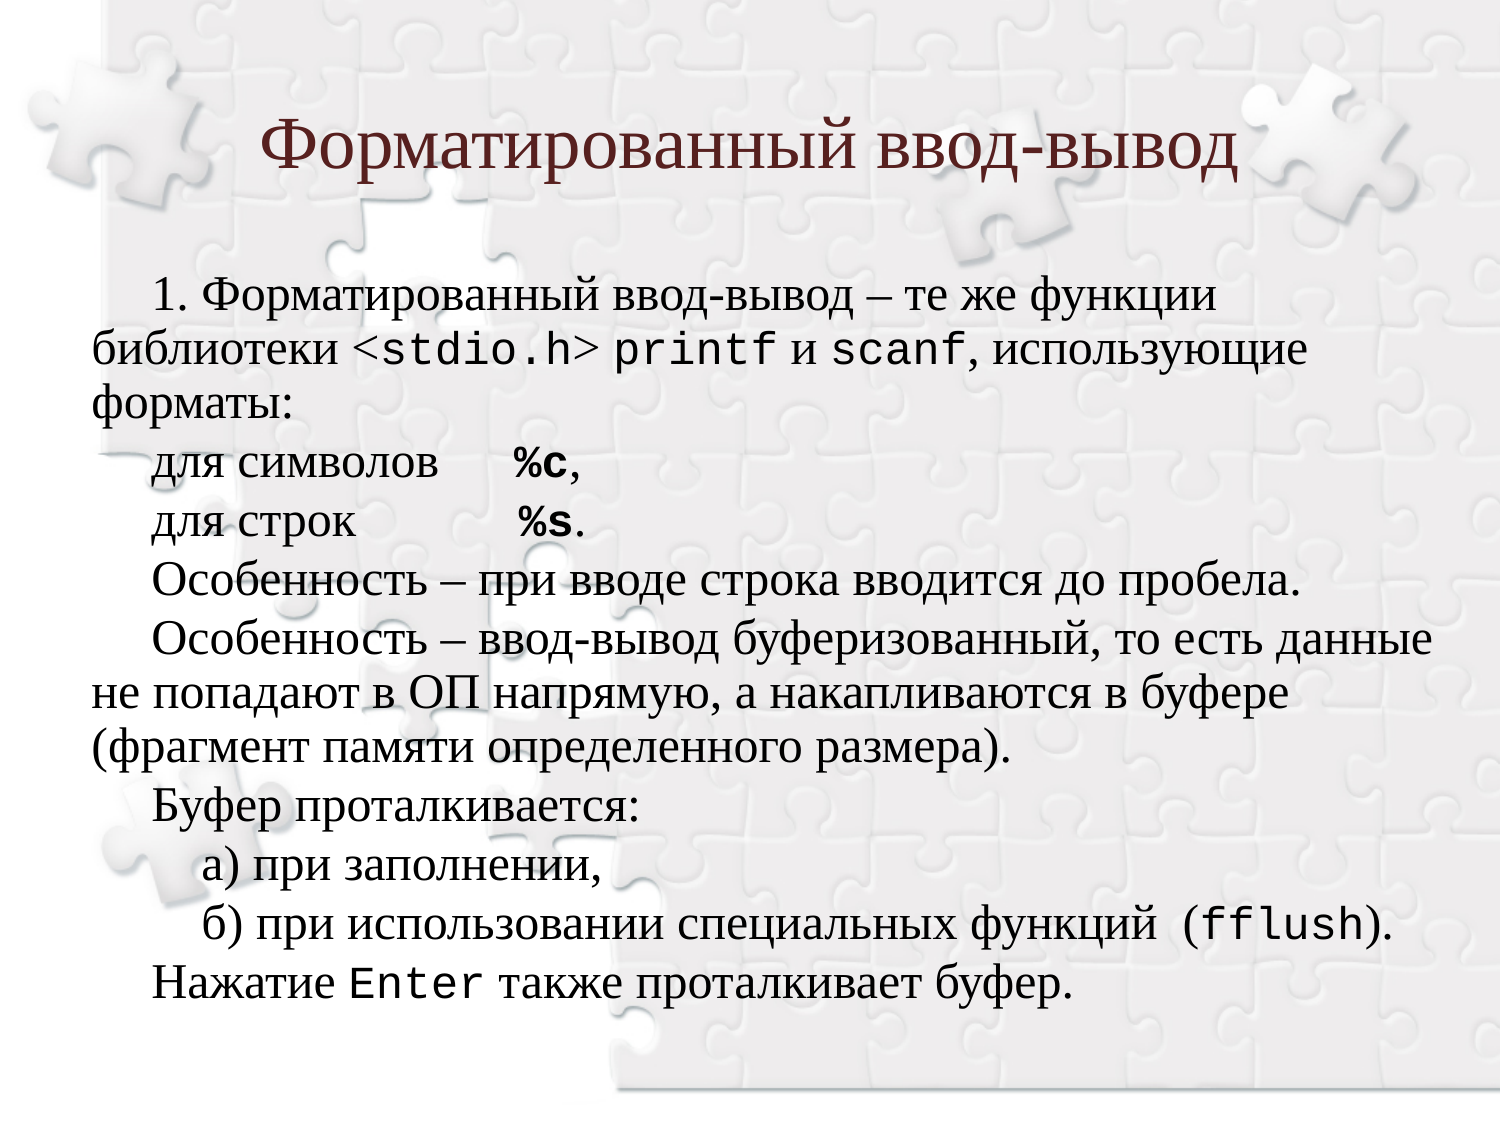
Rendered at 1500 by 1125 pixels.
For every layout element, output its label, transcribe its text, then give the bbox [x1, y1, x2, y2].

picture [0, 0, 1500, 1125]
title Форматированный ввод-вывод [75, 45, 1425, 233]
list 1. Форматированный ввод-вывод – те же функции библиотеки <stdio.h> printf и scanf, использующие форматы: для символов %c, для строк %s. Особенность – при вводе строка вводится до пробела. Особенность – ввод-вывод буферизованный, то есть данные не попадают в ОП напрямую, а накапливаются в буфере (фрагмент памяти определенного размера). Буфер проталкивается: а) при заполнении, б) при использовании специальных функций (fflush). Нажатие Enter также проталкивает буфер. [76, 259, 1464, 1087]
